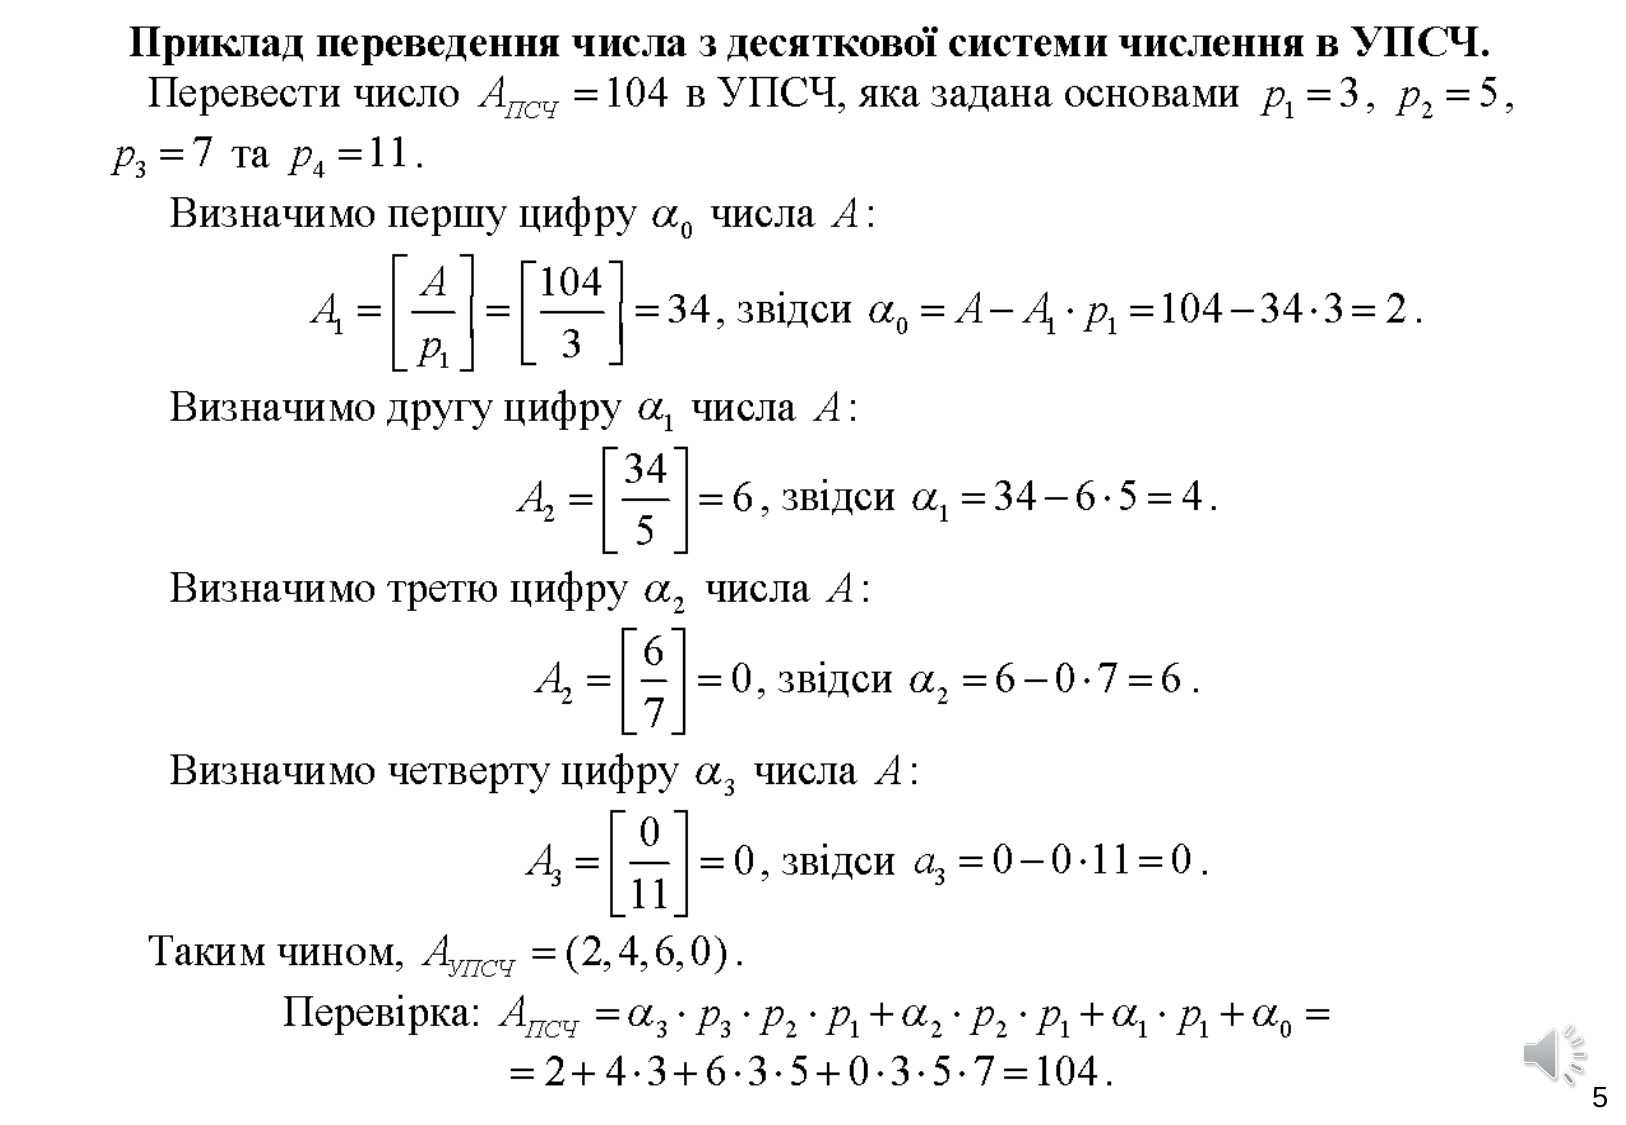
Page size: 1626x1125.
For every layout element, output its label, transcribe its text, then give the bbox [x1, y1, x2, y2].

picture [103, 15, 1590, 1110]
slide_number ‹#› [1485, 1070, 1624, 1125]
